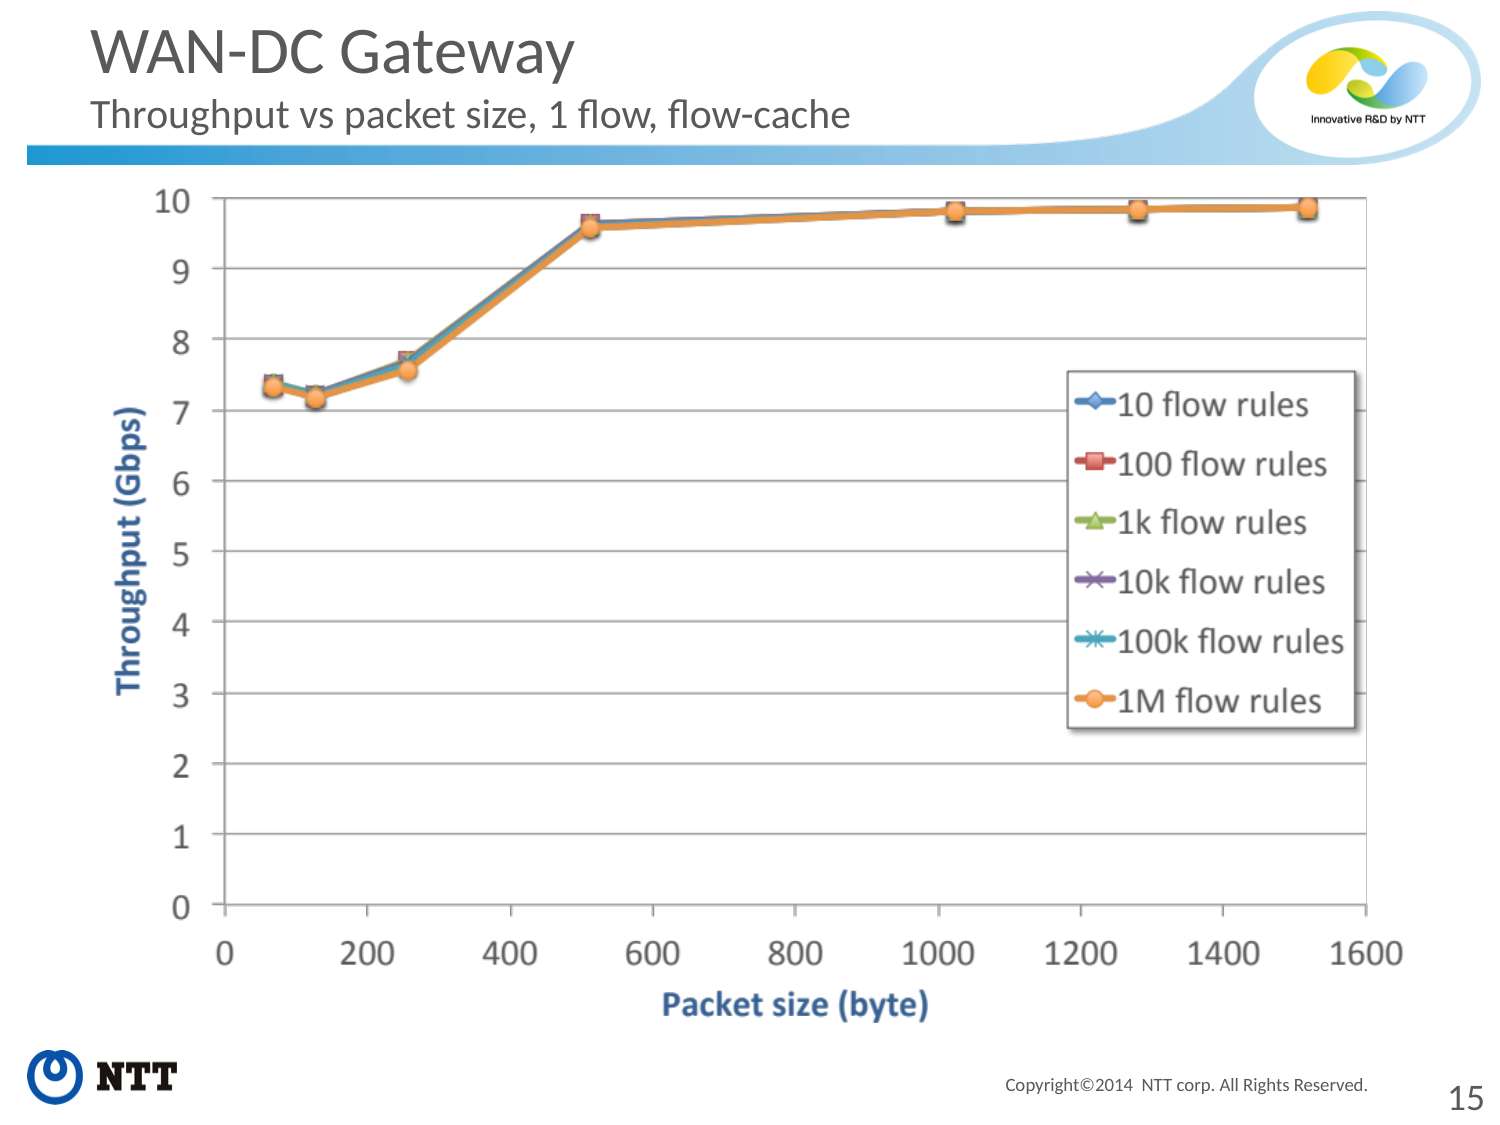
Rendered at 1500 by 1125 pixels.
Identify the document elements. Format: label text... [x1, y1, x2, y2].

title WAN-DC Gateway Throughput vs packet size, 1 flow, flow-cache [75, 37, 1199, 106]
picture [27, 11, 1481, 165]
picture [27, 167, 1424, 1105]
